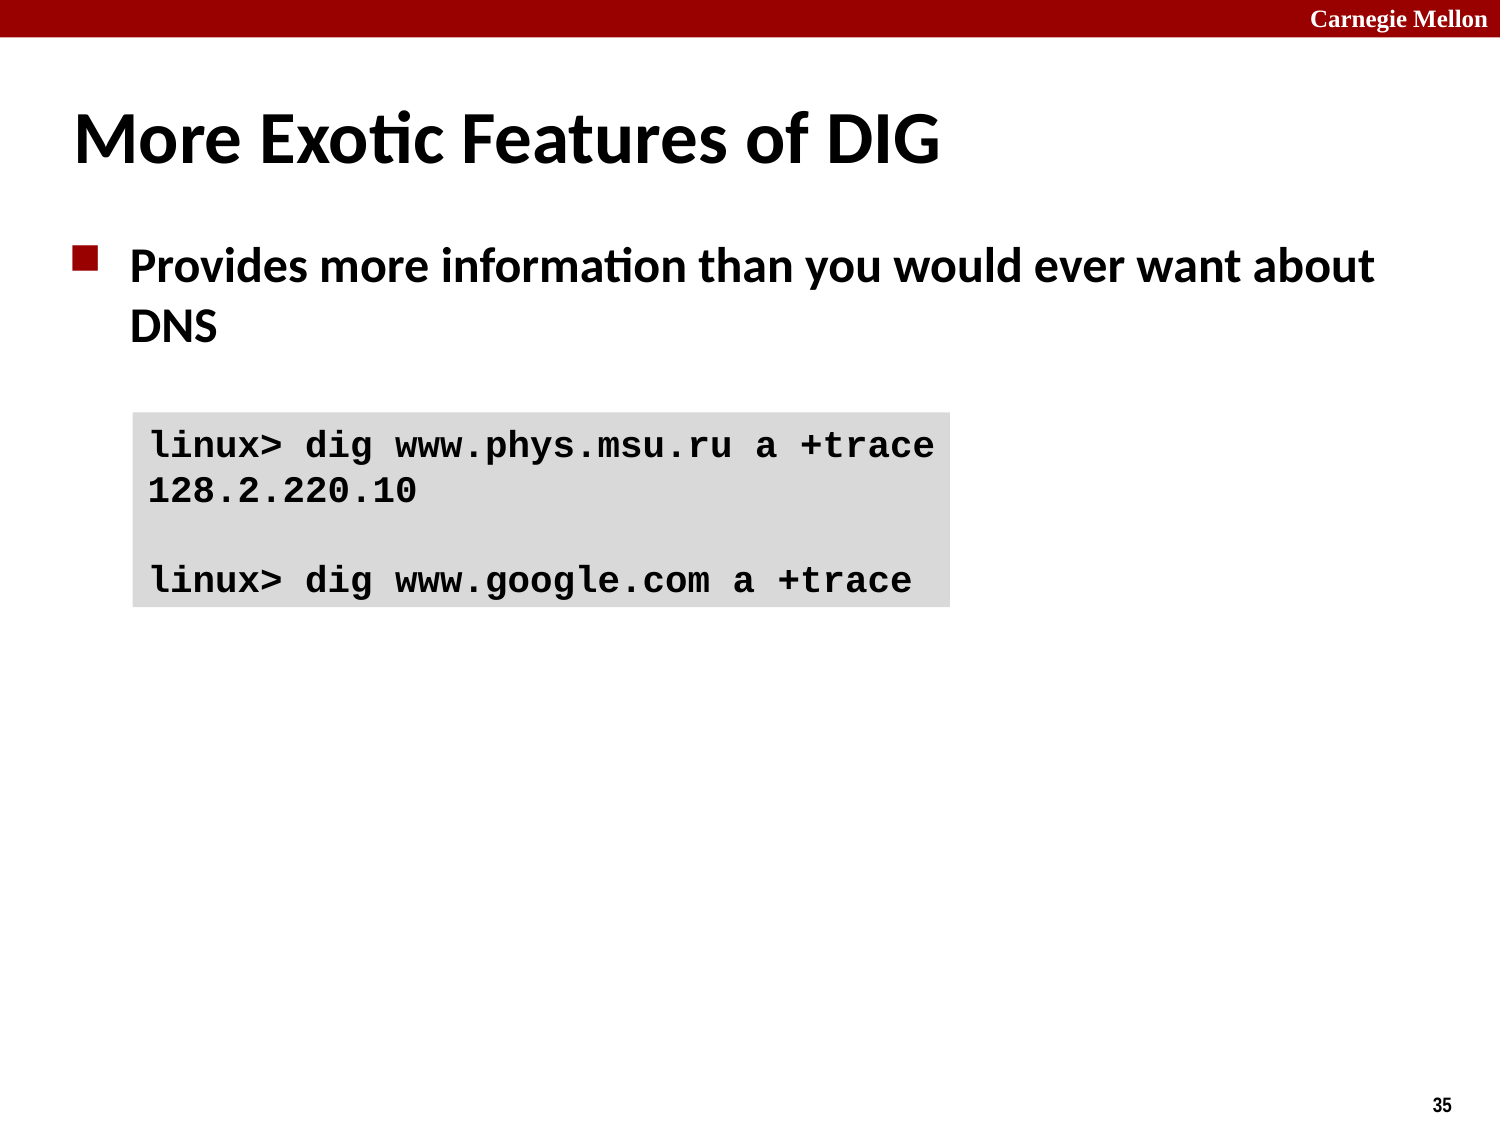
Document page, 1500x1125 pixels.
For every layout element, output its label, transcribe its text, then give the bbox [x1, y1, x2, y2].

title More Exotic Features of DIG [58, 71, 1305, 197]
list Provides more information than you would ever want about DNS [58, 224, 1422, 401]
text_box linux> dig www.phys.msu.ru a +trace 128.2.220.10 linux> dig www.google.com a +trace [132, 412, 950, 608]
